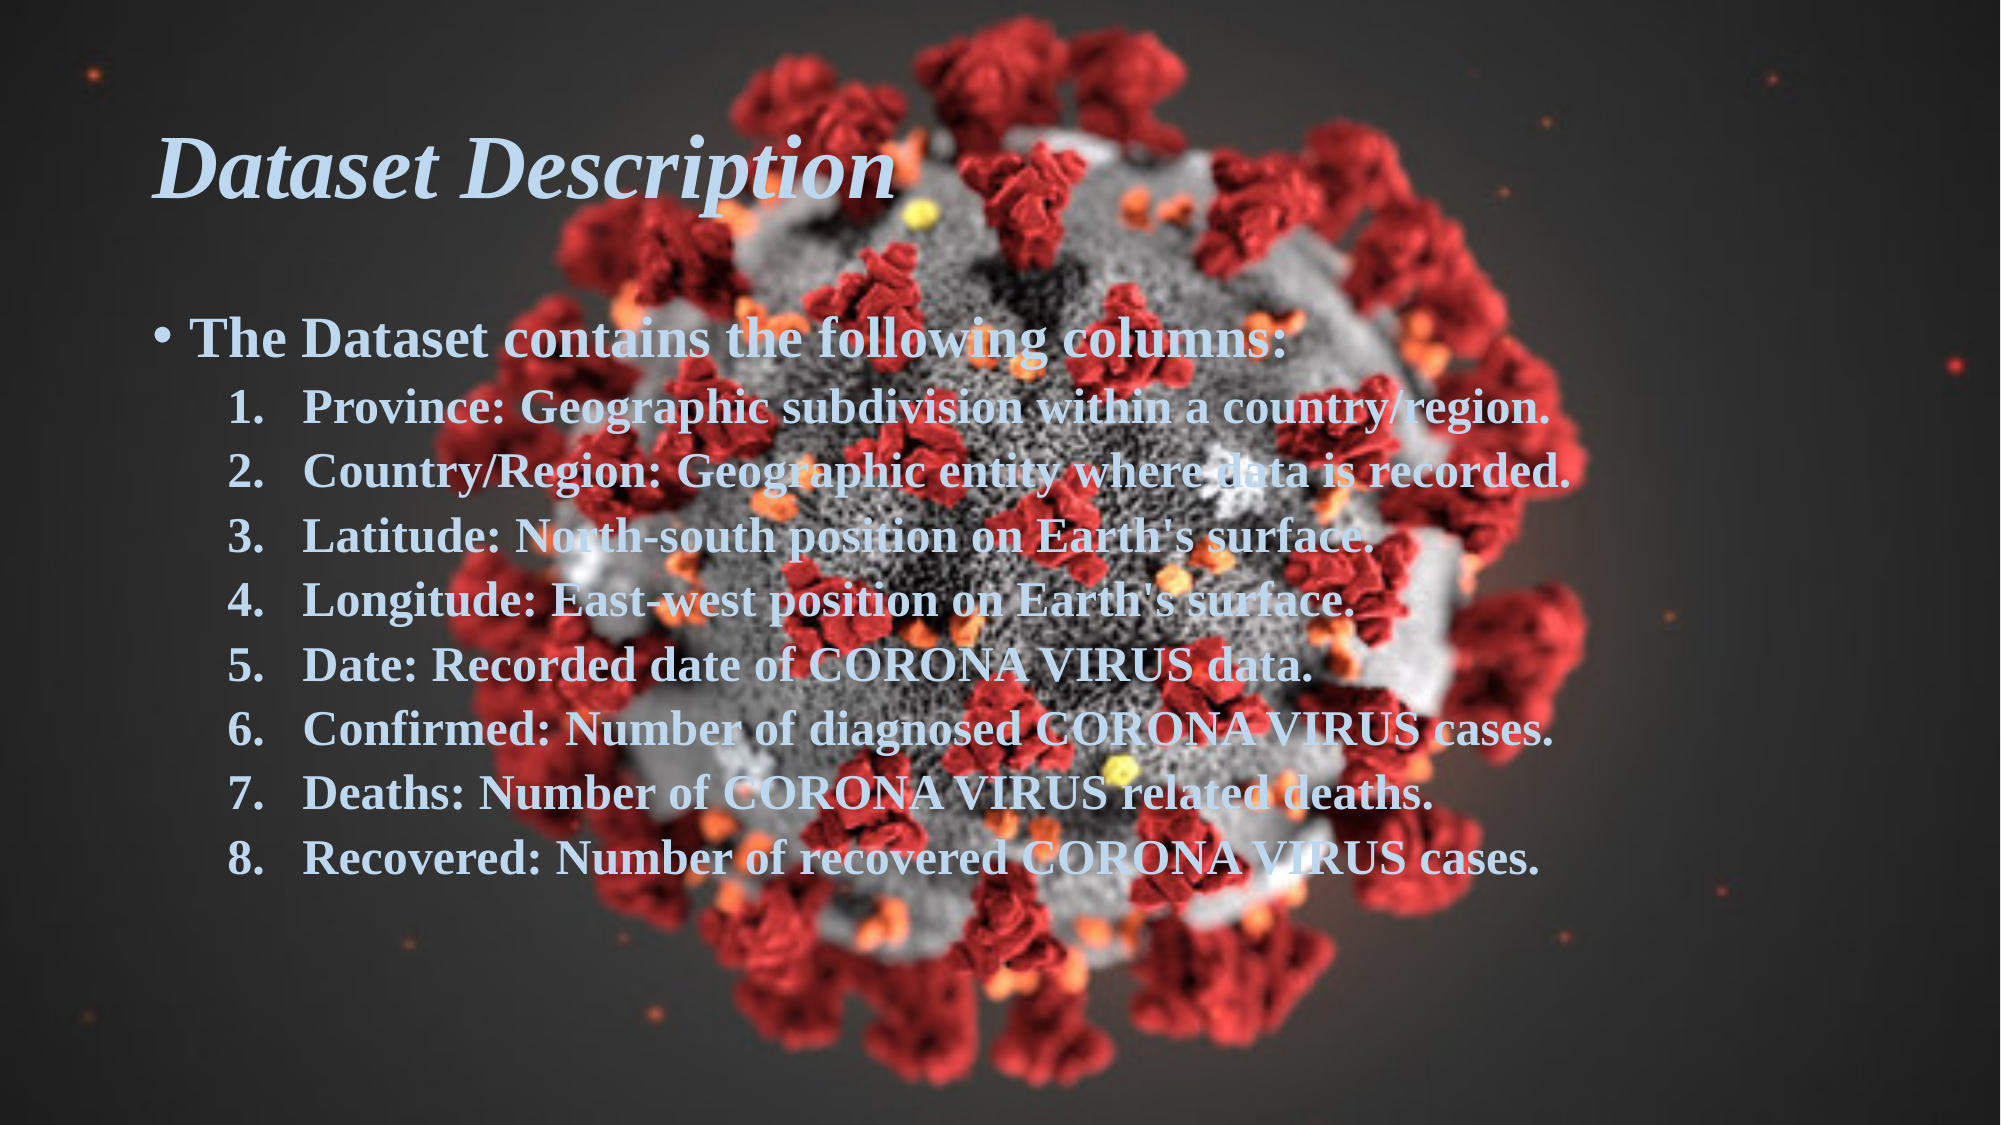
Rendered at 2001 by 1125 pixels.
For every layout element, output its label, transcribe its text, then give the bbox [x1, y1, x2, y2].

picture [0, 0, 2001, 1125]
list The Dataset contains the following columns: Province: Geographic subdivision within a country/region. Country/Region: Geographic entity where data is recorded. Latitude: North-south position on Earth's surface. Longitude: East-west position on Earth's surface. Date: Recorded date of CORONA VIRUS data. Confirmed: Number of diagnosed CORONA VIRUS cases. Deaths: Number of CORONA VIRUS related deaths. Recovered: Number of recovered CORONA VIRUS cases. [137, 299, 1863, 1014]
title Dataset Description [137, 59, 1863, 278]
